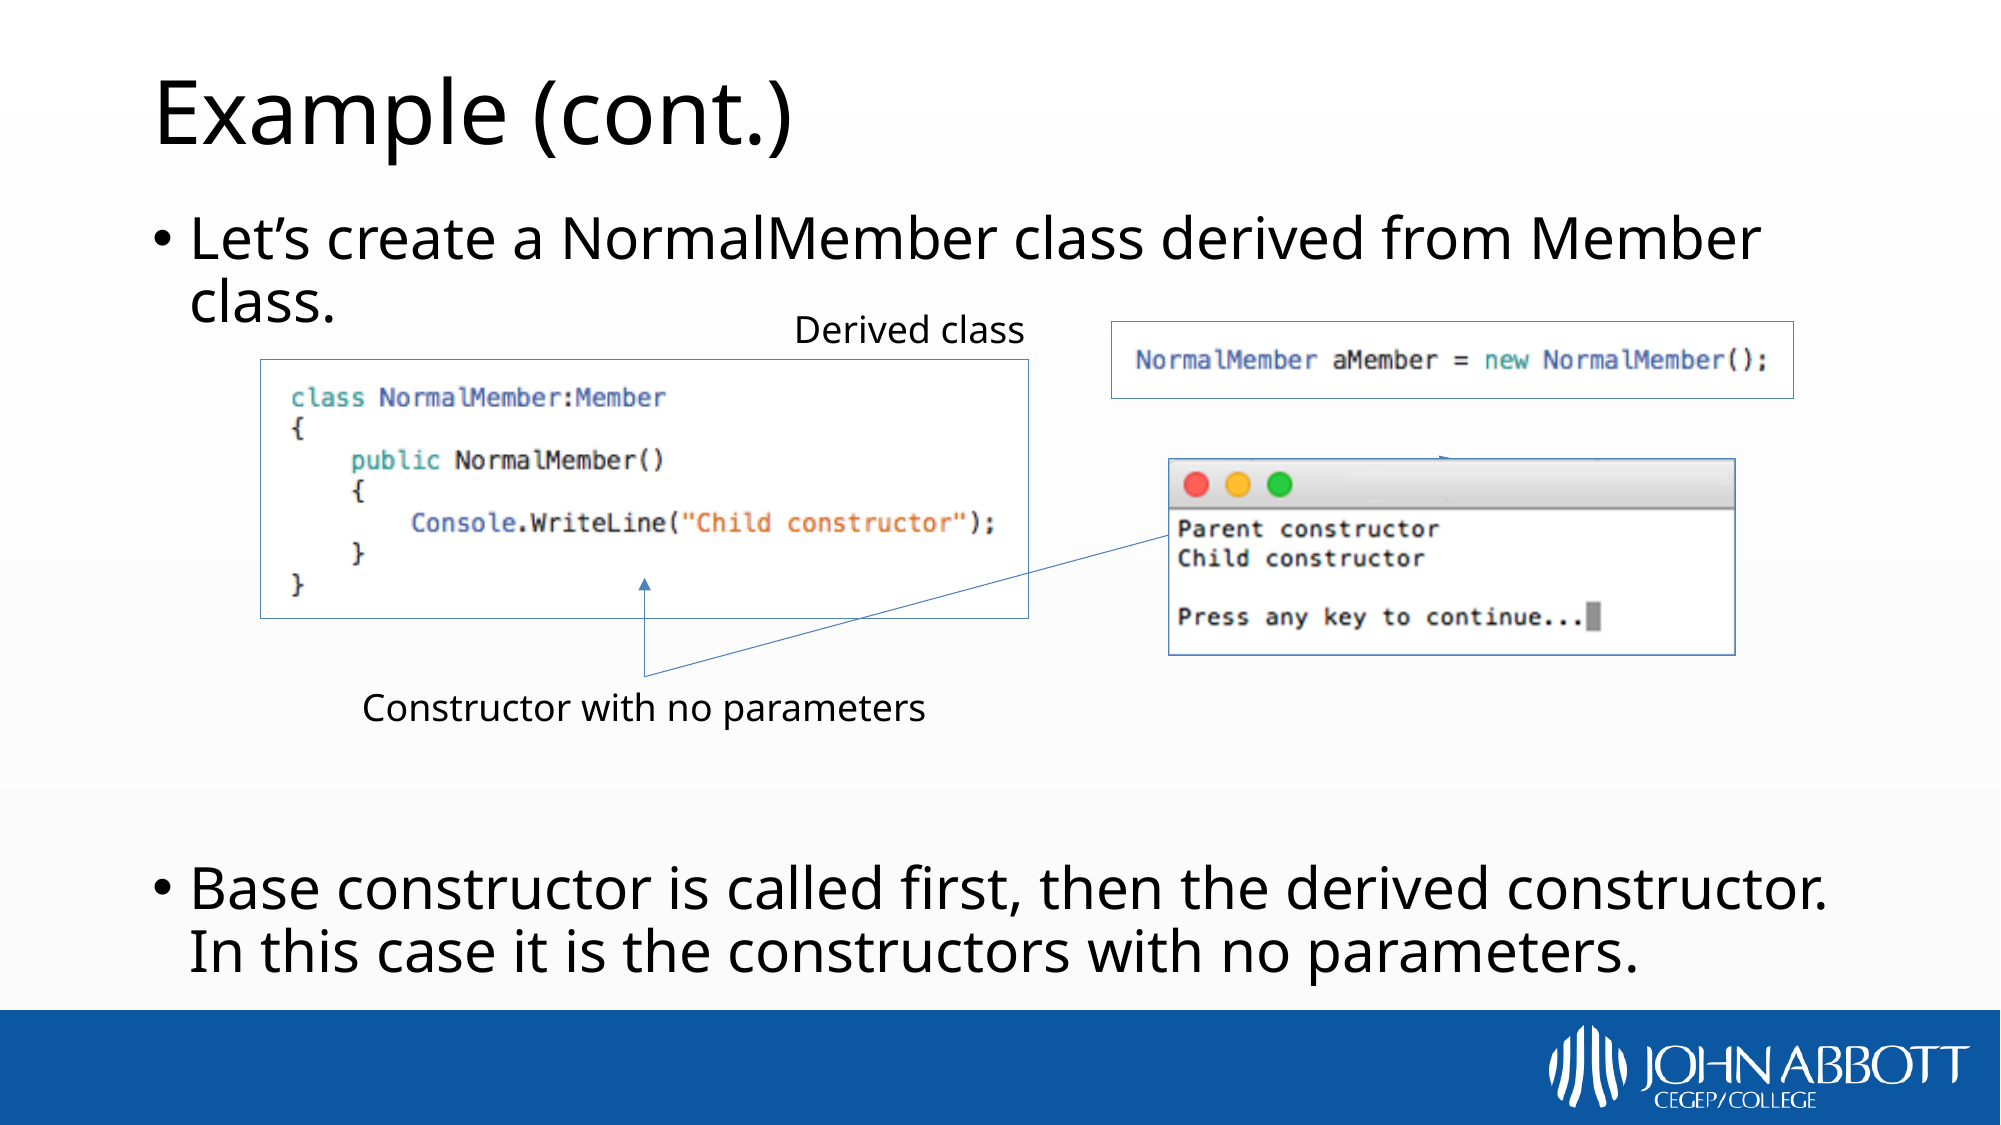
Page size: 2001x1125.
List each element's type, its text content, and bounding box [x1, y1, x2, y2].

text_box Derived class [779, 298, 1041, 359]
picture [0, 1010, 2000, 1125]
picture [1111, 321, 1794, 399]
text_box Constructor with no parameters [347, 676, 942, 737]
picture [1168, 458, 1736, 656]
list Let’s create a NormalMember class derived from Member class. Base constructor is called first, then the derived constructor. In this case it is the constructors with no parameters. [137, 201, 1863, 974]
picture [260, 359, 1029, 618]
title Example (cont.) [137, 59, 1863, 171]
